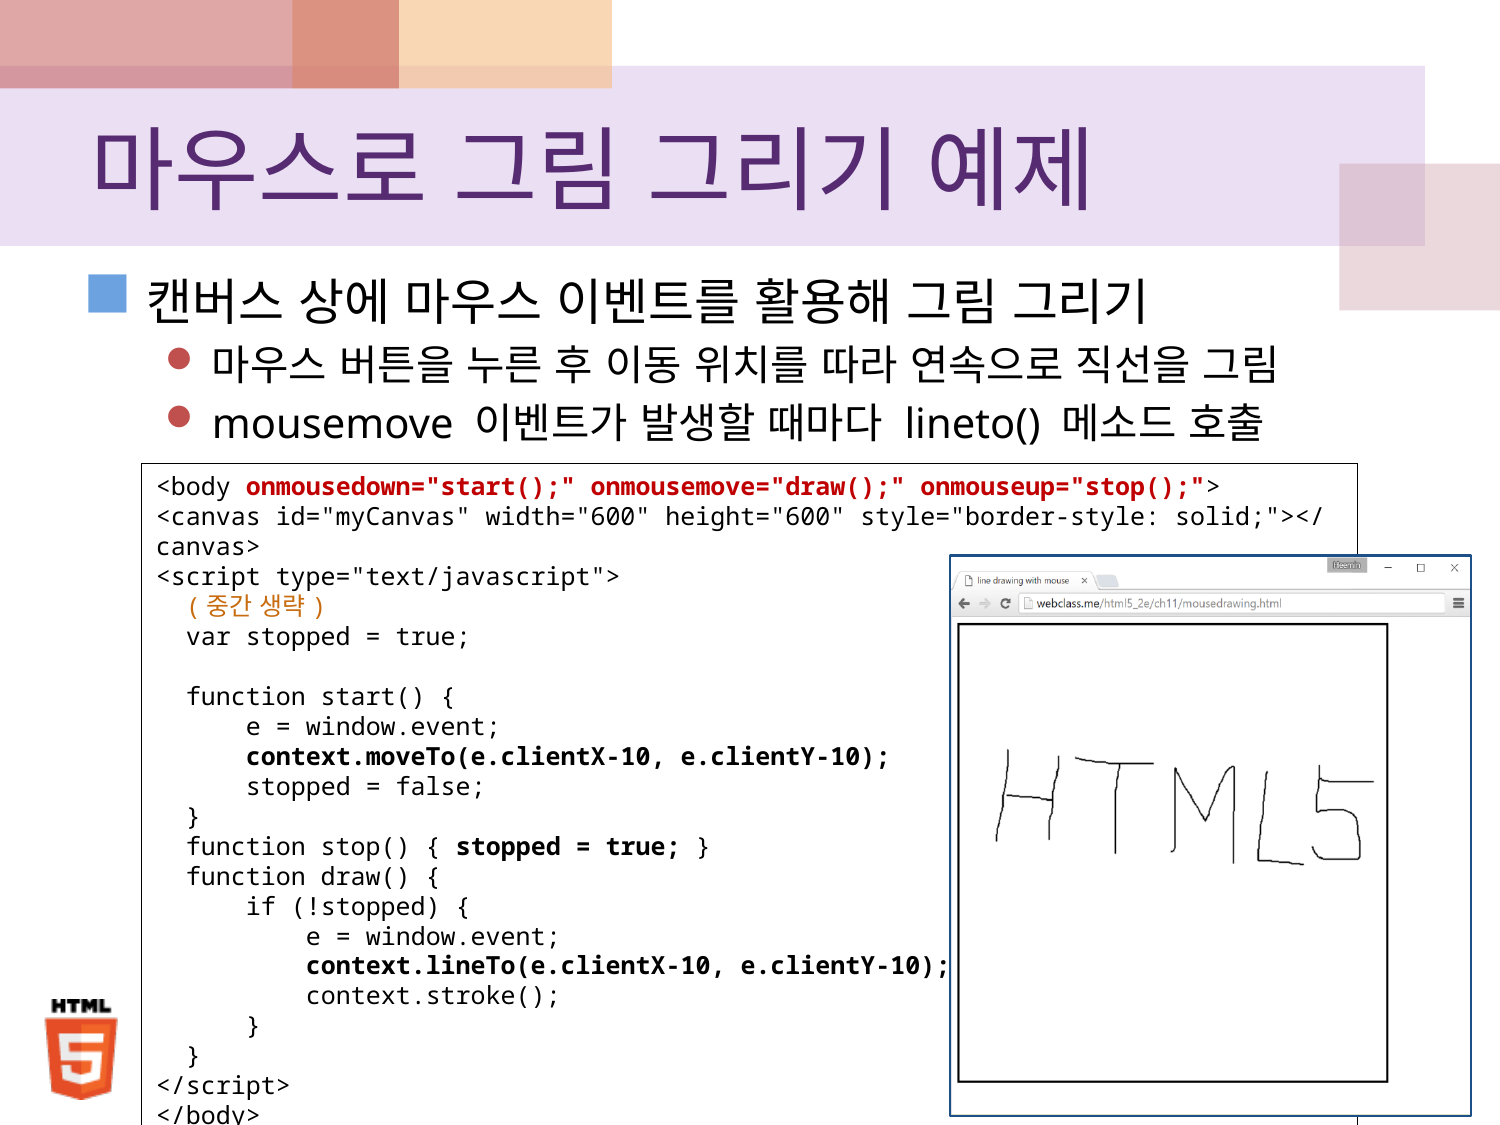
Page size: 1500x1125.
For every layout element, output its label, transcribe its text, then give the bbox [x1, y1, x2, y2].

picture [950, 556, 1471, 1116]
list 캔버스 상에 마우스 이벤트를 활용해 그림 그리기 마우스 버튼을 누른 후 이동 위치를 따라 연속으로 직선을 그림 mousemove 이벤트가 발생할 때마다 lineto() 메소드 호출 [75, 262, 1425, 1005]
text_box <body onmousedown="start();" onmousemove="draw();" onmouseup="stop();"> <canvas id="myCanvas" width="600" height="600" style="border-style: solid;"></canvas> <script type="text/javascript"> (중간 생략) var stopped = true; function start() { e = window.event; context.moveTo(e.clientX-10, e.clientY-10); stopped = false; } function stop() { stopped = true; } function draw() { if (!stopped) { e = window.event; context.lineTo(e.clientX-10, e.clientY-10); context.stroke(); } } </script> </body> [141, 463, 1358, 1125]
picture [31, 999, 132, 1100]
title 마우스로 그림 그리기 예제 [75, 88, 1425, 246]
